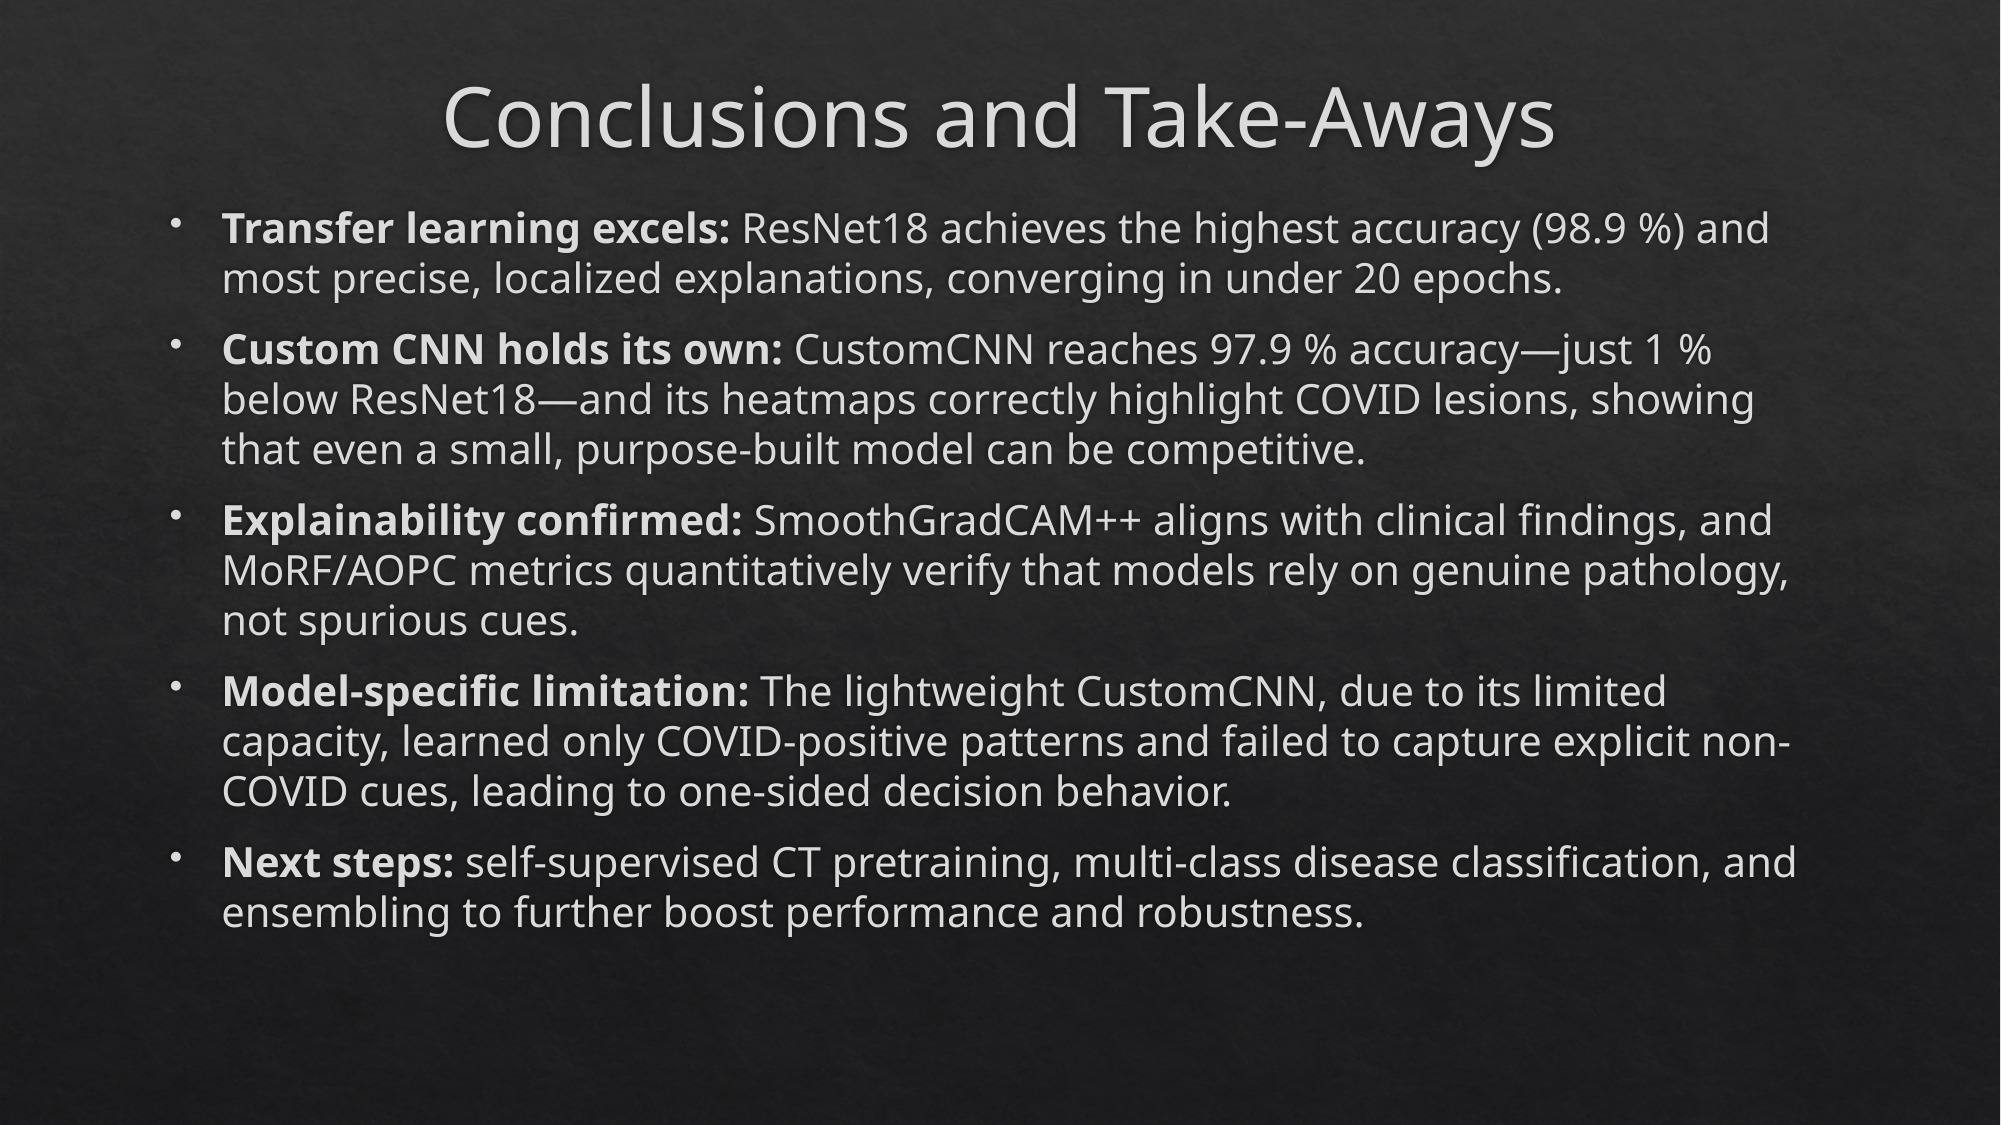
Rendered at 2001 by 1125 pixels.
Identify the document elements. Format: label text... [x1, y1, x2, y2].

list Transfer learning excels: ResNet18 achieves the highest accuracy (98.9 %) and most precise, localized explanations, converging in under 20 epochs. Custom CNN holds its own: CustomCNN reaches 97.9 % accuracy—just 1 % below ResNet18—and its heatmaps correctly highlight COVID lesions, showing that even a small, purpose-built model can be competitive. Explainability confirmed: SmoothGradCAM++ aligns with clinical findings, and MoRF/AOPC metrics quantitatively verify that models rely on genuine pathology, not spurious cues. Model-specific limitation: The lightweight CustomCNN, due to its limited capacity, learned only COVID-positive patterns and failed to capture explicit non-COVID cues, leading to one-sided decision behavior. Next steps: self-supervised CT pretraining, multi-class disease classification, and ensembling to further boost performance and robustness. [149, 193, 1849, 1091]
title Conclusions and Take-Aways [150, 34, 1850, 191]
